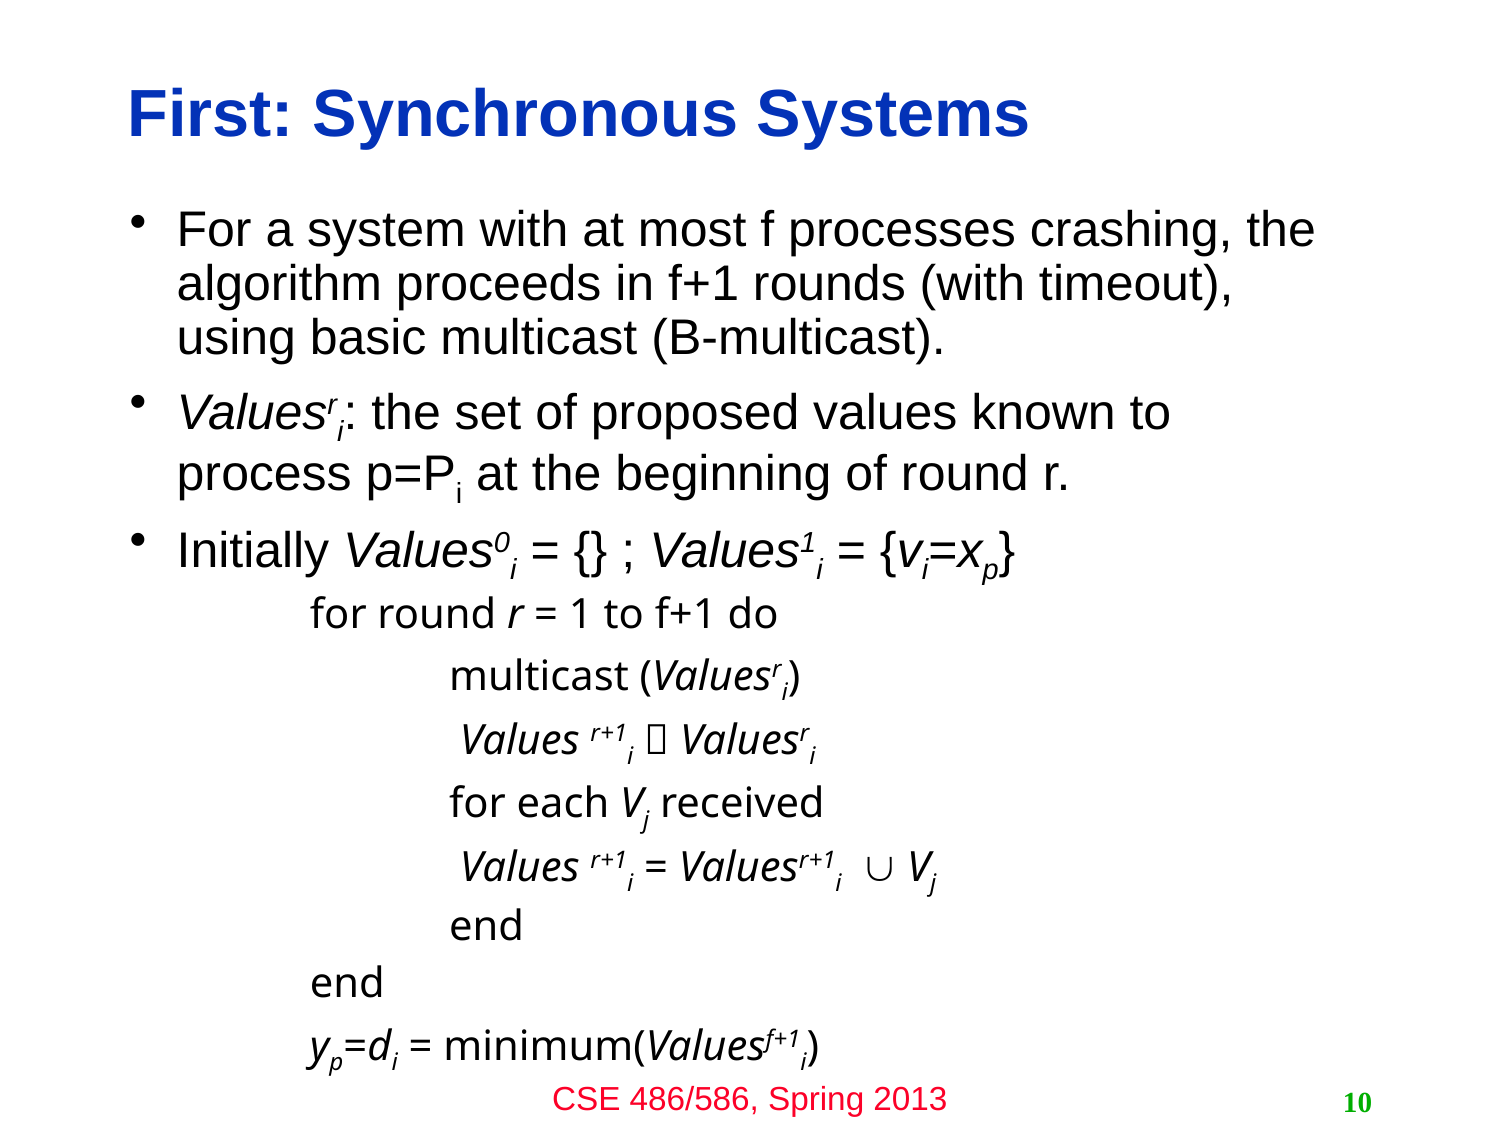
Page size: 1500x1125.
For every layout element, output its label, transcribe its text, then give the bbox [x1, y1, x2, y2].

title First: Synchronous Systems [112, 53, 1310, 176]
list For a system with at most f processes crashing, the algorithm proceeds in f+1 rounds (with timeout), using basic multicast (B-multicast). Valuesri: the set of proposed values known to process p=Pi at the beginning of round r. Initially Values0i = {} ; Values1i = {vi=xp} for round r = 1 to f+1 do multicast (Valuesri) Values r+1i  Valuesri for each Vj received Values r+1i = Valuesr+1i  Vj end end yp=di = minimum(Valuesf+1i) [114, 195, 1376, 1005]
slide_number 10 [1074, 1076, 1388, 1125]
